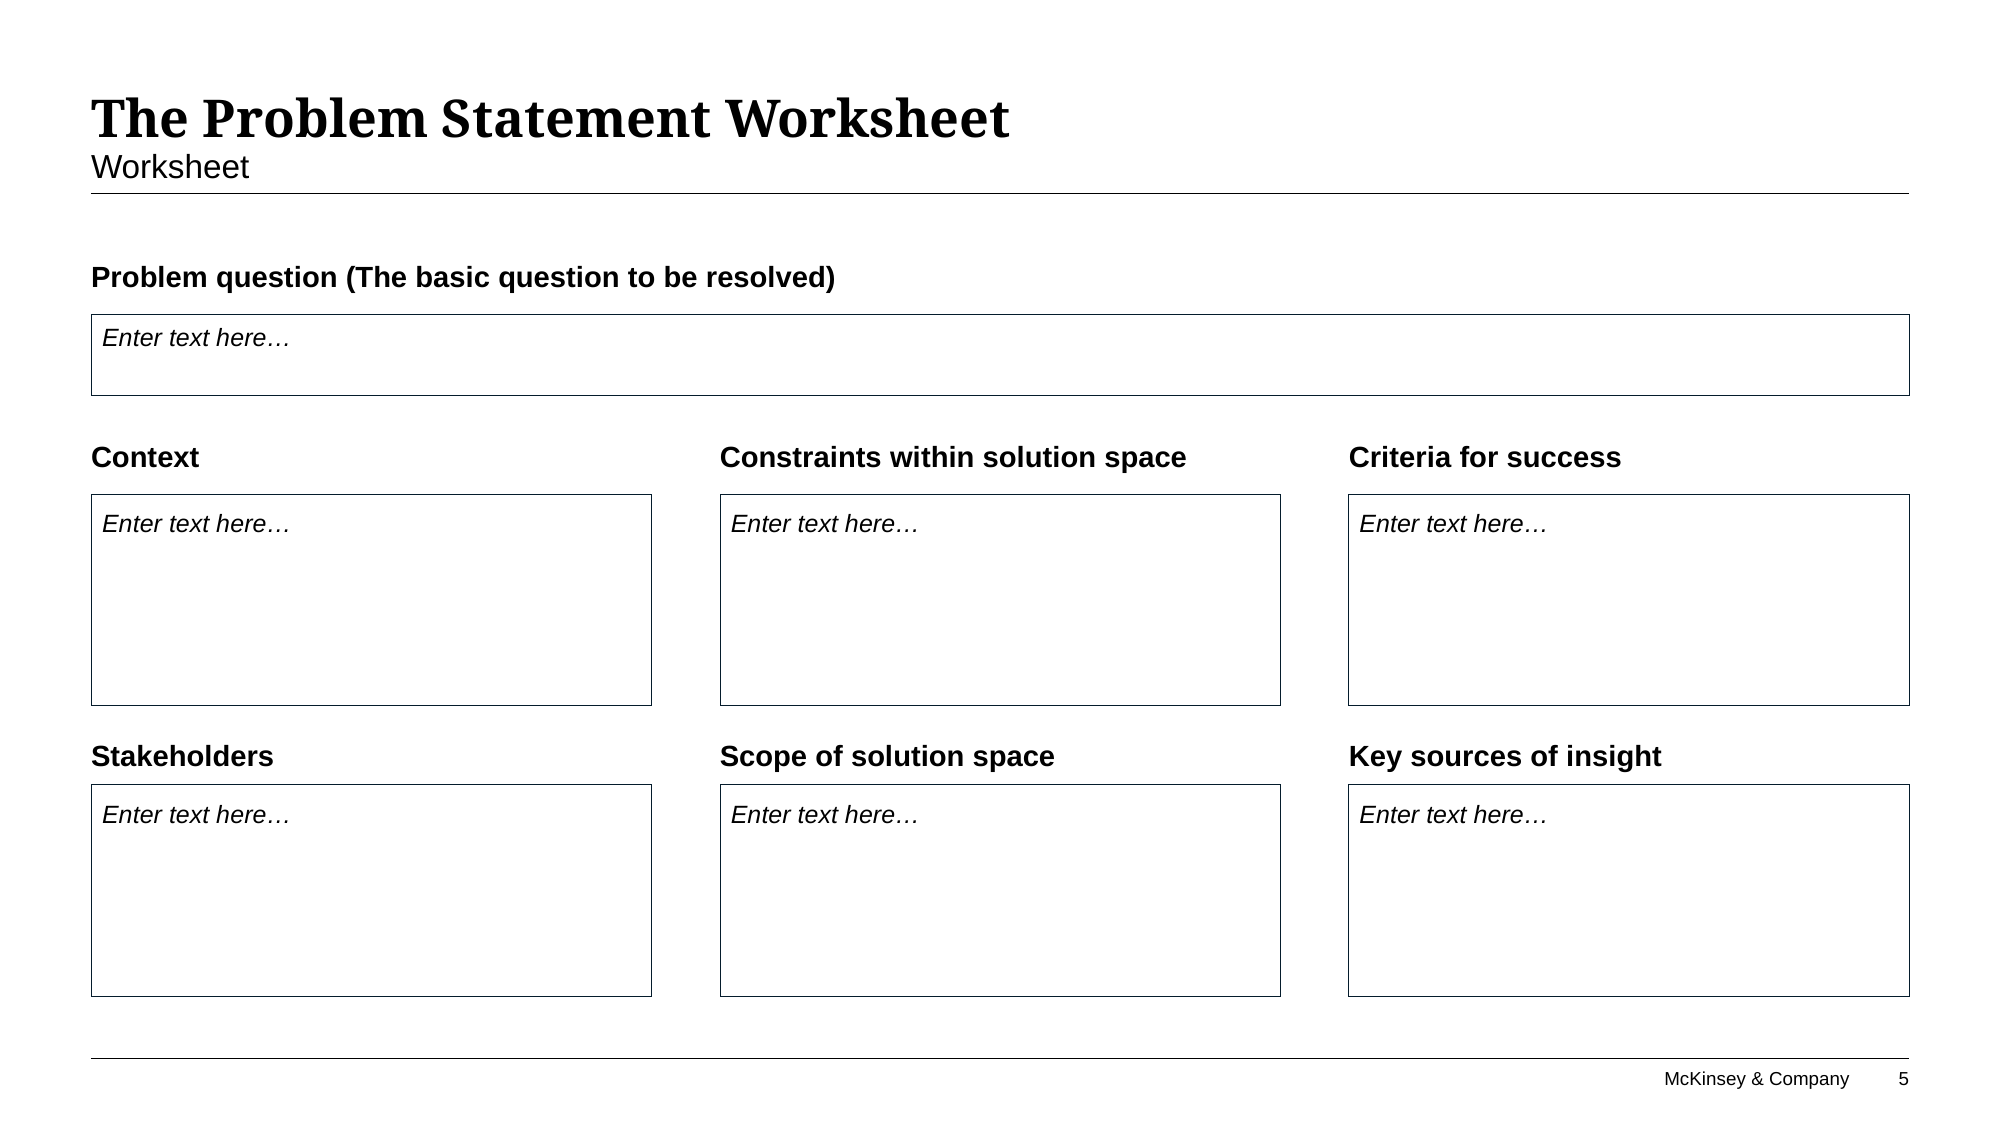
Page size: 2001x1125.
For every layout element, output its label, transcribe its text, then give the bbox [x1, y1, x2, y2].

text_box Enter text here… [102, 321, 769, 352]
text_box Enter text here… [1359, 507, 1898, 538]
subtitle Worksheet [91, 145, 1909, 186]
text_box Enter text here… [730, 507, 1270, 538]
text_box Enter text here… [102, 798, 641, 829]
title The Problem Statement Worksheet [91, 28, 1909, 145]
text_box Enter text here… [102, 507, 641, 538]
text_box Enter text here… [1359, 798, 1898, 829]
text_box Enter text here… [730, 798, 1270, 829]
